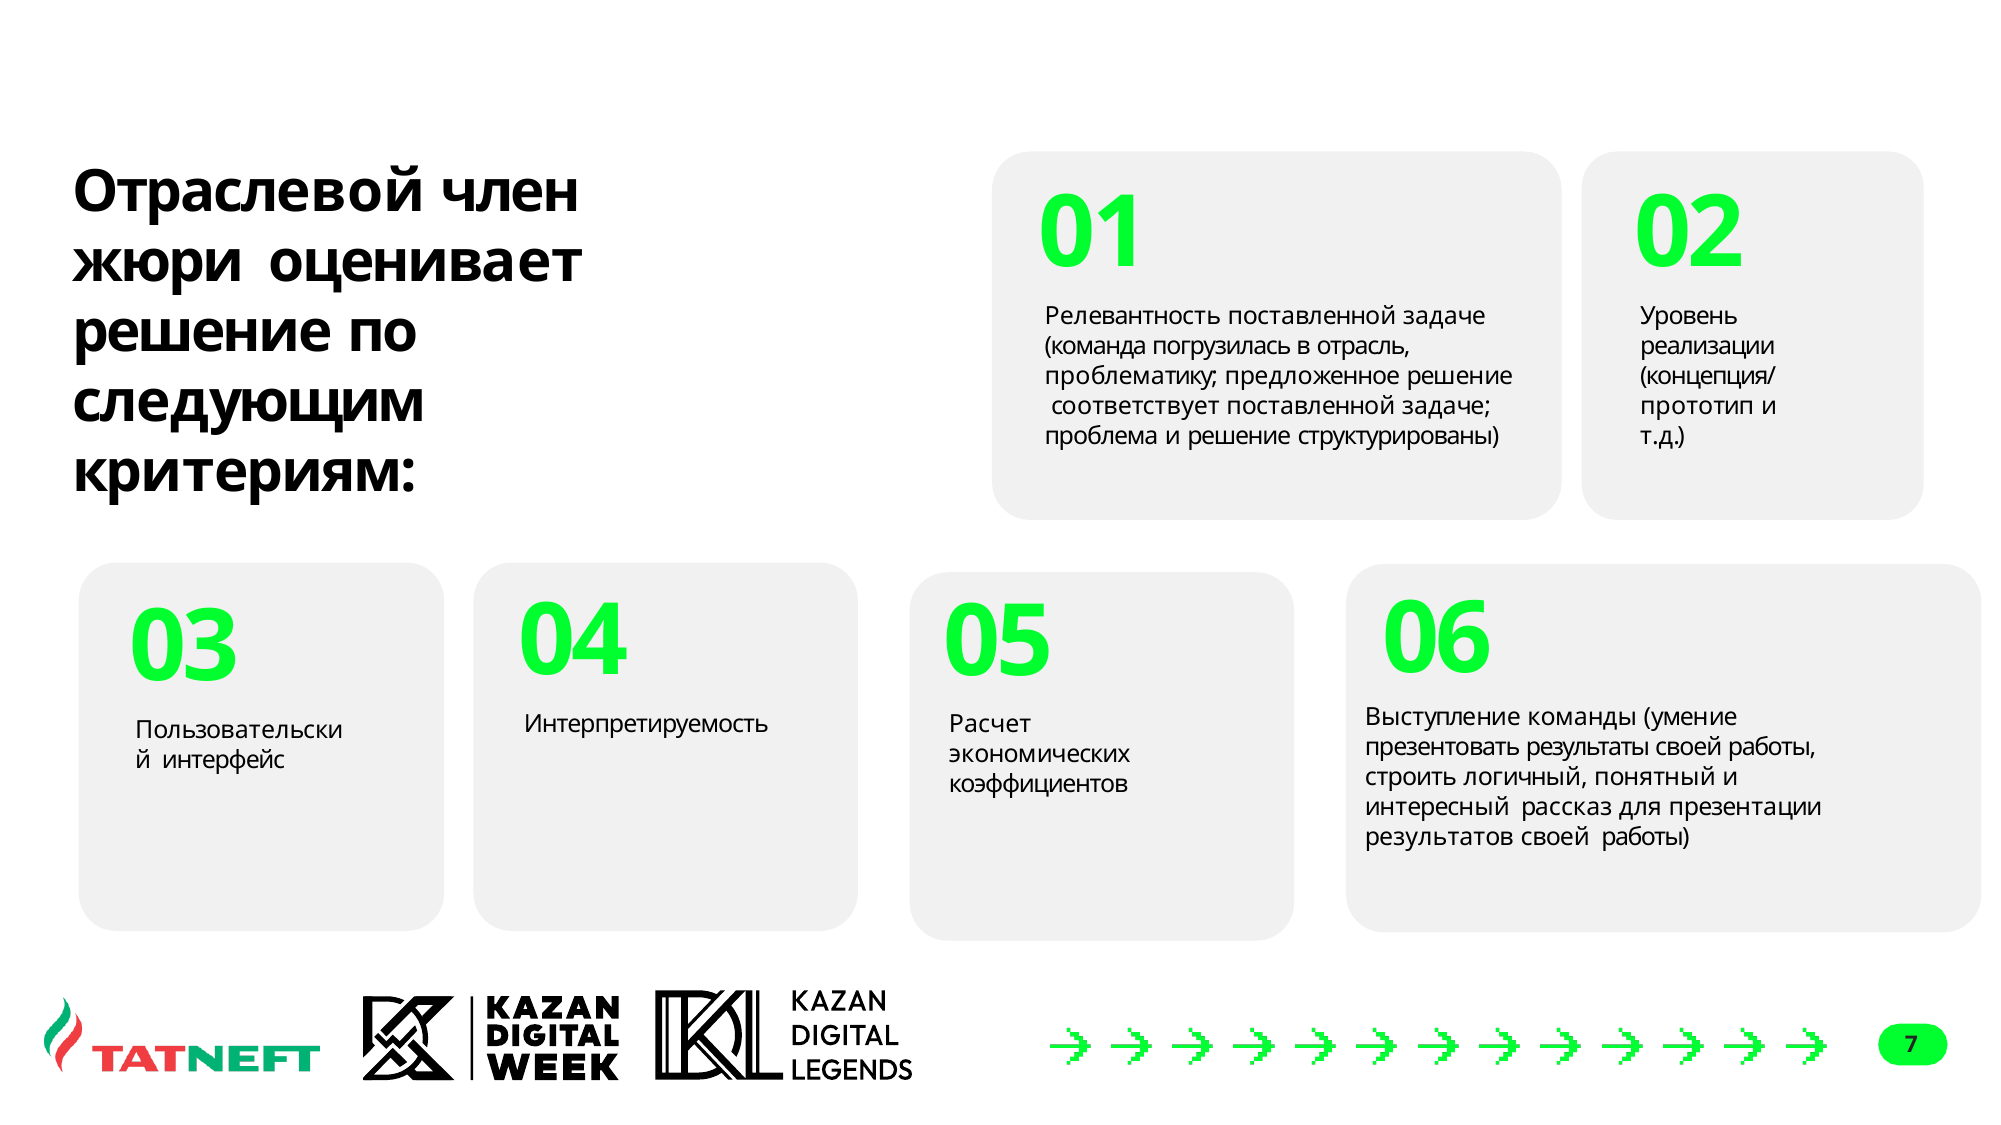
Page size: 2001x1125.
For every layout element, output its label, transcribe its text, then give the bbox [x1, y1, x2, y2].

title 01 Релевантность поставленной задаче (команда погрузилась в отрасль, проблематику; предложенное решение соответствует поставленной задаче; проблема и решение структурированы) [1036, 111, 1516, 450]
text_box [363, 996, 373, 1058]
picture [1355, 1027, 1398, 1065]
text_box [577, 1024, 602, 1047]
text_box [596, 996, 619, 1019]
text_box [363, 1068, 373, 1081]
picture [1049, 1027, 1091, 1065]
text_box [549, 1024, 557, 1047]
text_box [403, 1039, 455, 1081]
text_box [792, 990, 809, 1011]
text_box [991, 151, 1562, 520]
picture [1784, 1027, 1827, 1065]
text_box [848, 990, 867, 1011]
picture [1416, 1027, 1459, 1065]
text_box 05 Расчет экономических коэффициентов [941, 520, 1219, 798]
text_box [850, 1024, 866, 1046]
picture [36, 989, 327, 1081]
text_box [810, 990, 829, 1011]
text_box [380, 996, 455, 1037]
text_box [411, 1008, 429, 1048]
text_box [864, 1024, 883, 1046]
picture [1723, 1027, 1766, 1065]
text_box [473, 562, 858, 932]
text_box [909, 572, 1295, 941]
text_box [879, 1059, 898, 1080]
text_box 03 Пользовательский интерфейс [127, 525, 357, 774]
text_box [512, 996, 539, 1019]
text_box [512, 1024, 520, 1047]
text_box [1581, 151, 1924, 520]
text_box [843, 1024, 847, 1046]
text_box [898, 1059, 912, 1080]
text_box [372, 1054, 407, 1081]
text_box [487, 996, 511, 1019]
text_box [1345, 563, 1982, 933]
text_box [534, 1053, 557, 1081]
text_box [820, 1024, 840, 1046]
text_box 02 Уровень реализации (концепция/ прототип и т.д.) [1632, 111, 1826, 450]
text_box [470, 996, 474, 1081]
text_box Отраслевой член жюри оценивает решение по следующим критериям: [70, 151, 756, 504]
text_box [831, 990, 846, 1011]
text_box 06 Выступление команды (умение презентовать результаты своей работы, строить логичный, понятный и интересный рассказ для презентации результатов своей работы) [1362, 536, 1890, 851]
text_box [869, 990, 885, 1011]
text_box [792, 1024, 810, 1046]
text_box [542, 996, 562, 1019]
text_box [559, 1024, 579, 1047]
text_box [807, 1059, 821, 1080]
text_box [374, 1025, 418, 1050]
text_box [792, 1059, 805, 1080]
text_box [655, 990, 784, 1080]
text_box [813, 1024, 817, 1046]
text_box [409, 1057, 422, 1069]
picture [1600, 1027, 1643, 1065]
text_box [565, 996, 592, 1019]
text_box [591, 1053, 619, 1081]
text_box [860, 1059, 876, 1080]
text_box [486, 1053, 531, 1081]
picture [1539, 1027, 1582, 1065]
picture [1171, 1027, 1214, 1065]
text_box [523, 1024, 546, 1047]
text_box [386, 1047, 408, 1067]
text_box 04 Интерпретируемость [516, 519, 777, 738]
text_box [886, 1024, 899, 1046]
text_box [487, 1024, 509, 1047]
picture [1110, 1027, 1152, 1065]
picture [1478, 1027, 1520, 1065]
slide_number 7 [1898, 1016, 1925, 1125]
picture [1294, 1027, 1336, 1065]
text_box [78, 562, 445, 932]
text_box [821, 1059, 842, 1080]
text_box [844, 1059, 858, 1080]
text_box [563, 1053, 586, 1081]
text_box [604, 1024, 619, 1047]
picture [1662, 1027, 1704, 1065]
picture [1233, 1027, 1275, 1065]
text_box [373, 996, 405, 1005]
